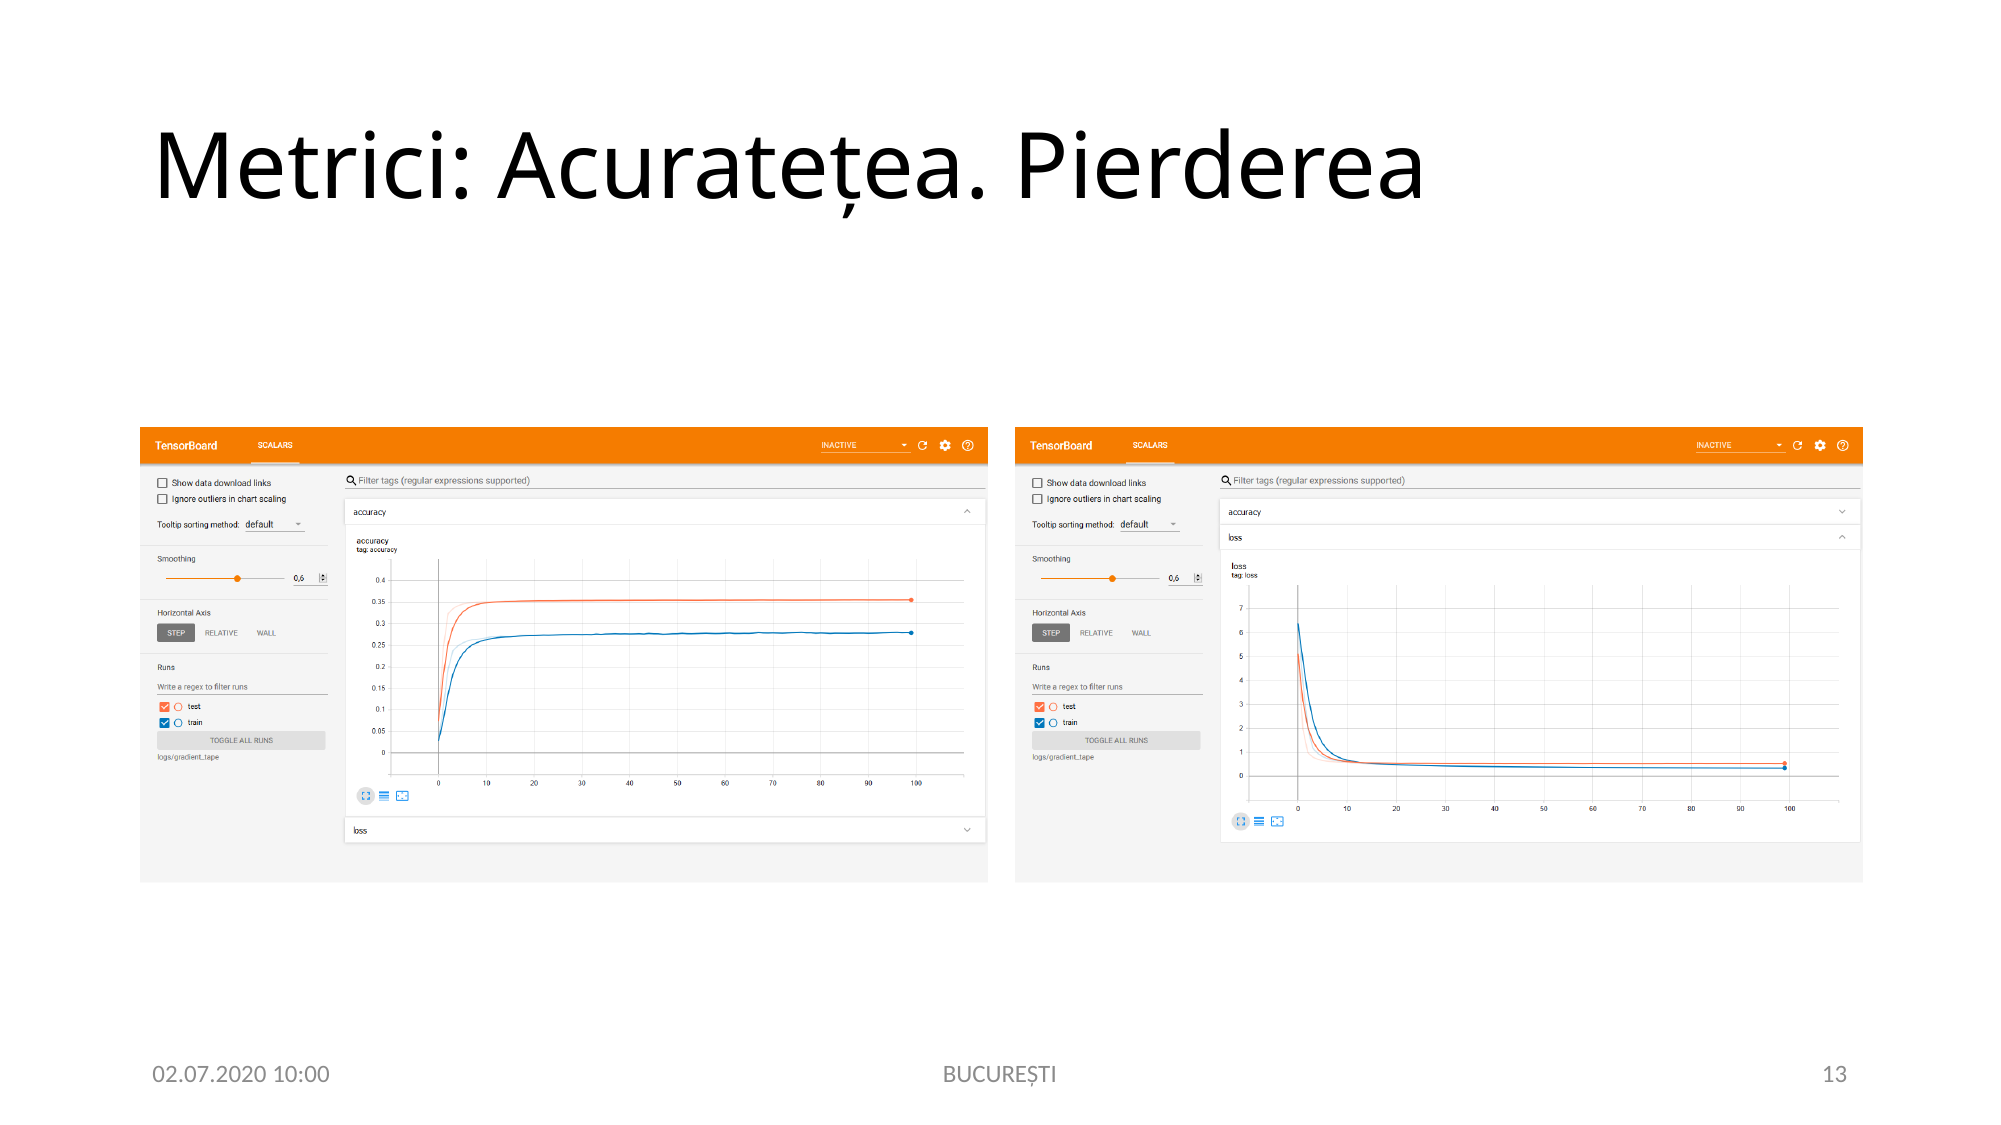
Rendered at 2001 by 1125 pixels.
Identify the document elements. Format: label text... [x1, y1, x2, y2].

slide_number 13 [1412, 1042, 1863, 1103]
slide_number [137, 1042, 588, 1103]
footer BUCUREȘTI [662, 1042, 1338, 1103]
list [1012, 423, 1863, 890]
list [137, 423, 988, 890]
title Metrici: Acuratețea. Pierderea [137, 59, 1863, 278]
